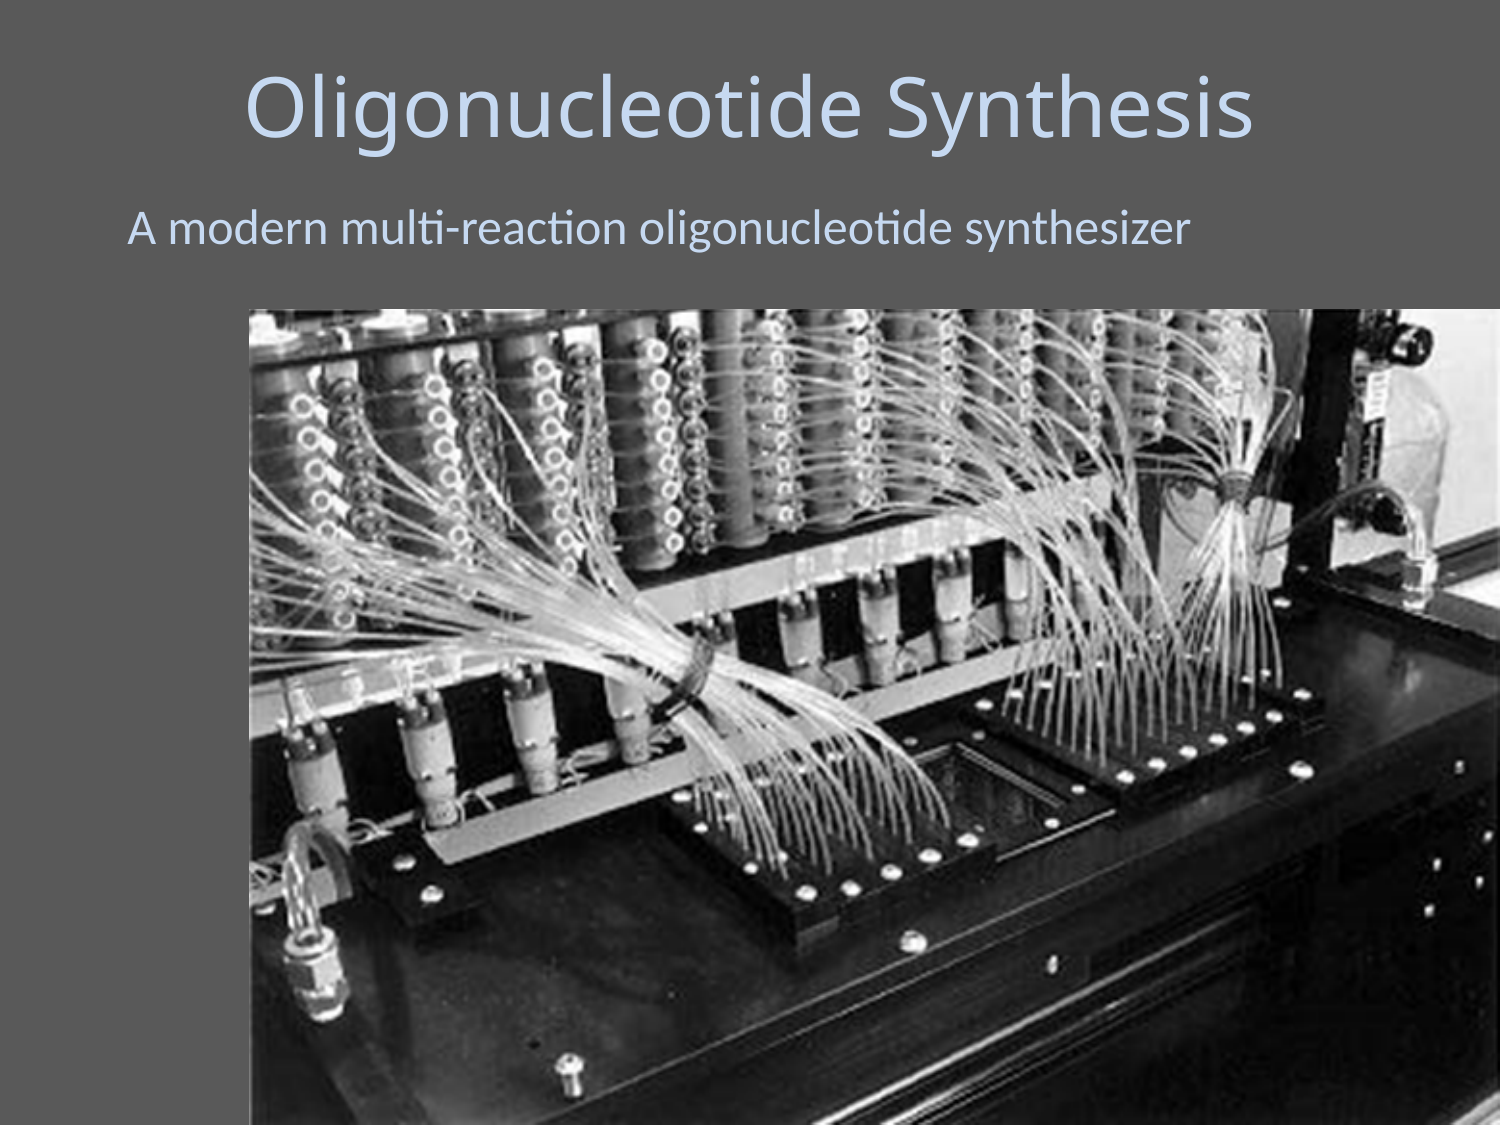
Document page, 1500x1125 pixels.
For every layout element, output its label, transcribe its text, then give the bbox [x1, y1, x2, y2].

text_box A modern multi-reaction oligonucleotide synthesizer [112, 187, 1425, 263]
picture [249, 309, 1500, 1125]
text_box Oligonucleotide Synthesis [0, 46, 1500, 162]
